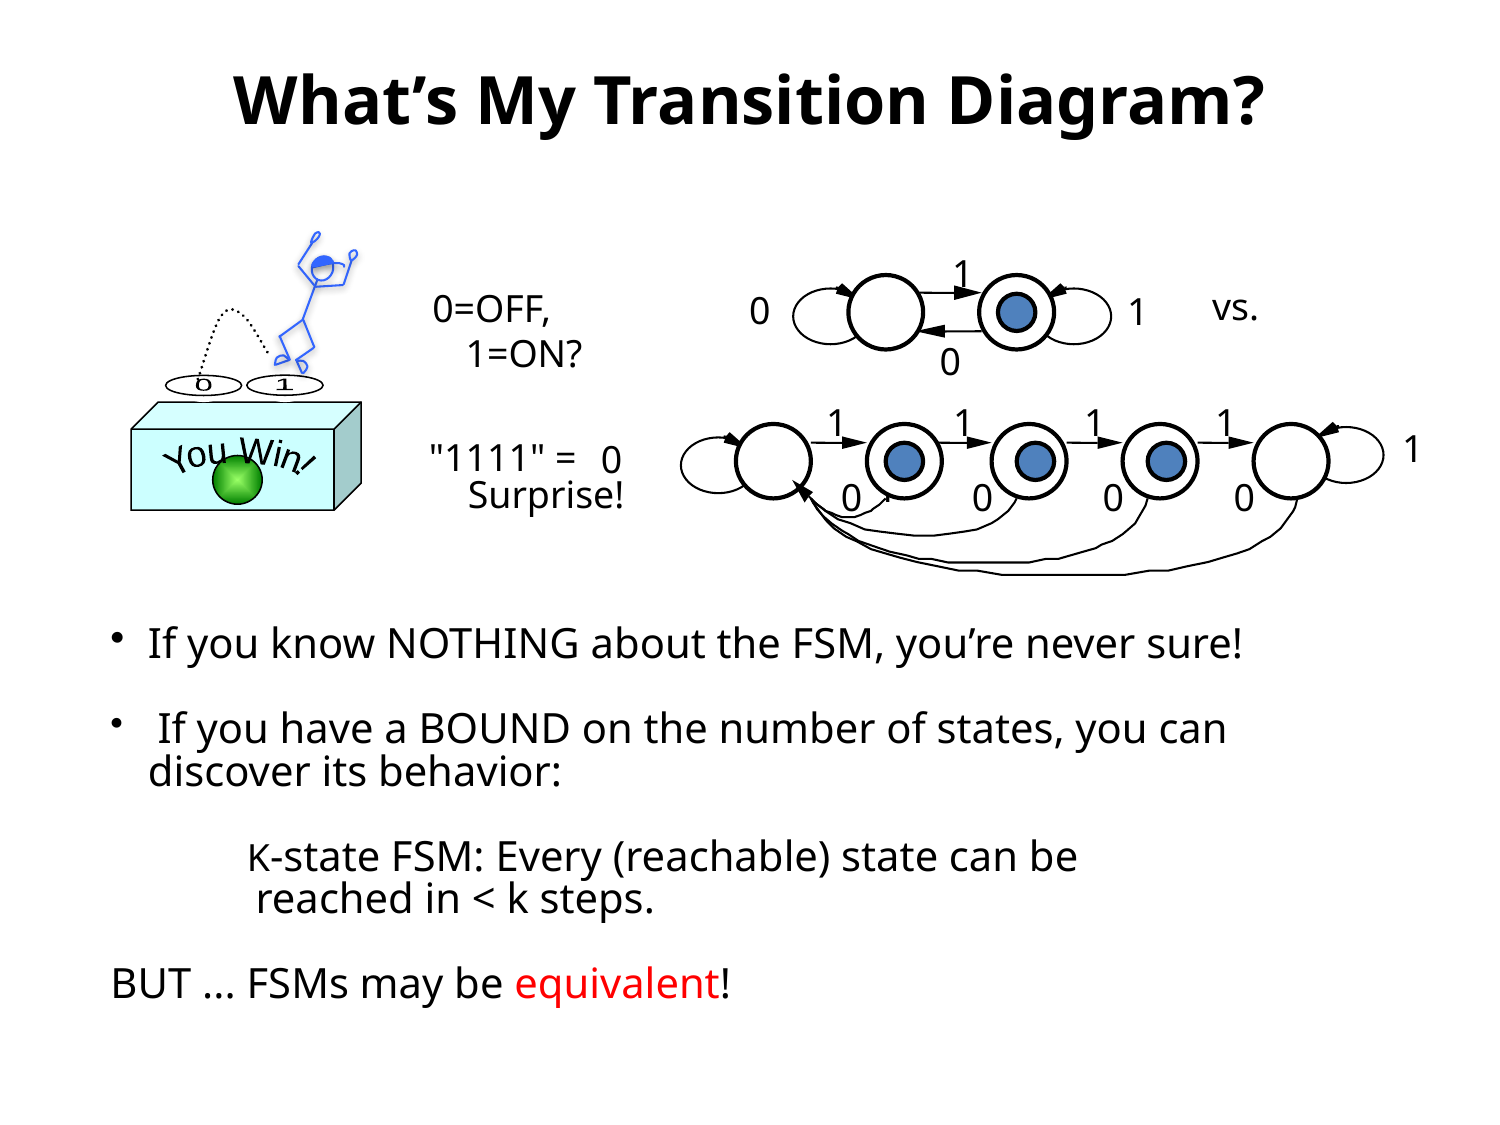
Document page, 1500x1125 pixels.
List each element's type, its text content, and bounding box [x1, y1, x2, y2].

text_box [286, 234, 339, 372]
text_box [810, 436, 868, 450]
text_box [1016, 442, 1055, 480]
text_box 0 [749, 287, 771, 333]
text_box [680, 431, 756, 494]
text_box 0 [600, 436, 623, 471]
text_box 0 [1233, 473, 1256, 498]
text_box "1111" = [428, 434, 577, 480]
text_box [1147, 442, 1186, 480]
text_box [1122, 423, 1198, 498]
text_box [792, 283, 869, 345]
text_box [1308, 421, 1384, 484]
text_box Surprise! [467, 471, 625, 517]
text_box 0 [1102, 473, 1125, 498]
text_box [1036, 283, 1112, 345]
text_box 1 [1127, 287, 1149, 333]
text_box 1 [953, 399, 975, 434]
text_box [130, 374, 362, 511]
text_box 0 [840, 473, 863, 478]
text_box 1 [1215, 399, 1237, 434]
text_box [1066, 436, 1123, 450]
text_box 1 [952, 249, 974, 283]
text_box 1=ON? [465, 329, 583, 375]
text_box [918, 285, 982, 301]
text_box [979, 275, 1037, 350]
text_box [1197, 436, 1254, 450]
text_box [199, 309, 269, 373]
text_box [753, 423, 811, 499]
text_box [865, 275, 924, 350]
text_box 1 [826, 399, 848, 434]
text_box [885, 442, 924, 480]
text_box [866, 423, 942, 498]
text_box [991, 423, 1067, 498]
text_box 1 [1402, 425, 1424, 471]
text_box 0 [971, 473, 994, 498]
text_box vs. [1211, 283, 1260, 329]
text_box 0 [939, 347, 962, 383]
title What’s My Transition Diagram? [75, 45, 1425, 150]
text_box [997, 293, 1031, 332]
text_box If you know NOTHING about the FSM, you’re never sure! If you have a BOUND on the number of states, you can discover its behavior: K-state FSM: Every (reachable) state can be reached in < k steps. BUT ... FSMs may be equivalent! [99, 620, 1411, 1012]
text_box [915, 324, 982, 338]
text_box [1253, 423, 1311, 498]
text_box [831, 498, 1298, 575]
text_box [935, 436, 992, 450]
text_box 0=OFF, [432, 285, 552, 331]
text_box 1 [1084, 399, 1106, 434]
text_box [791, 479, 886, 518]
